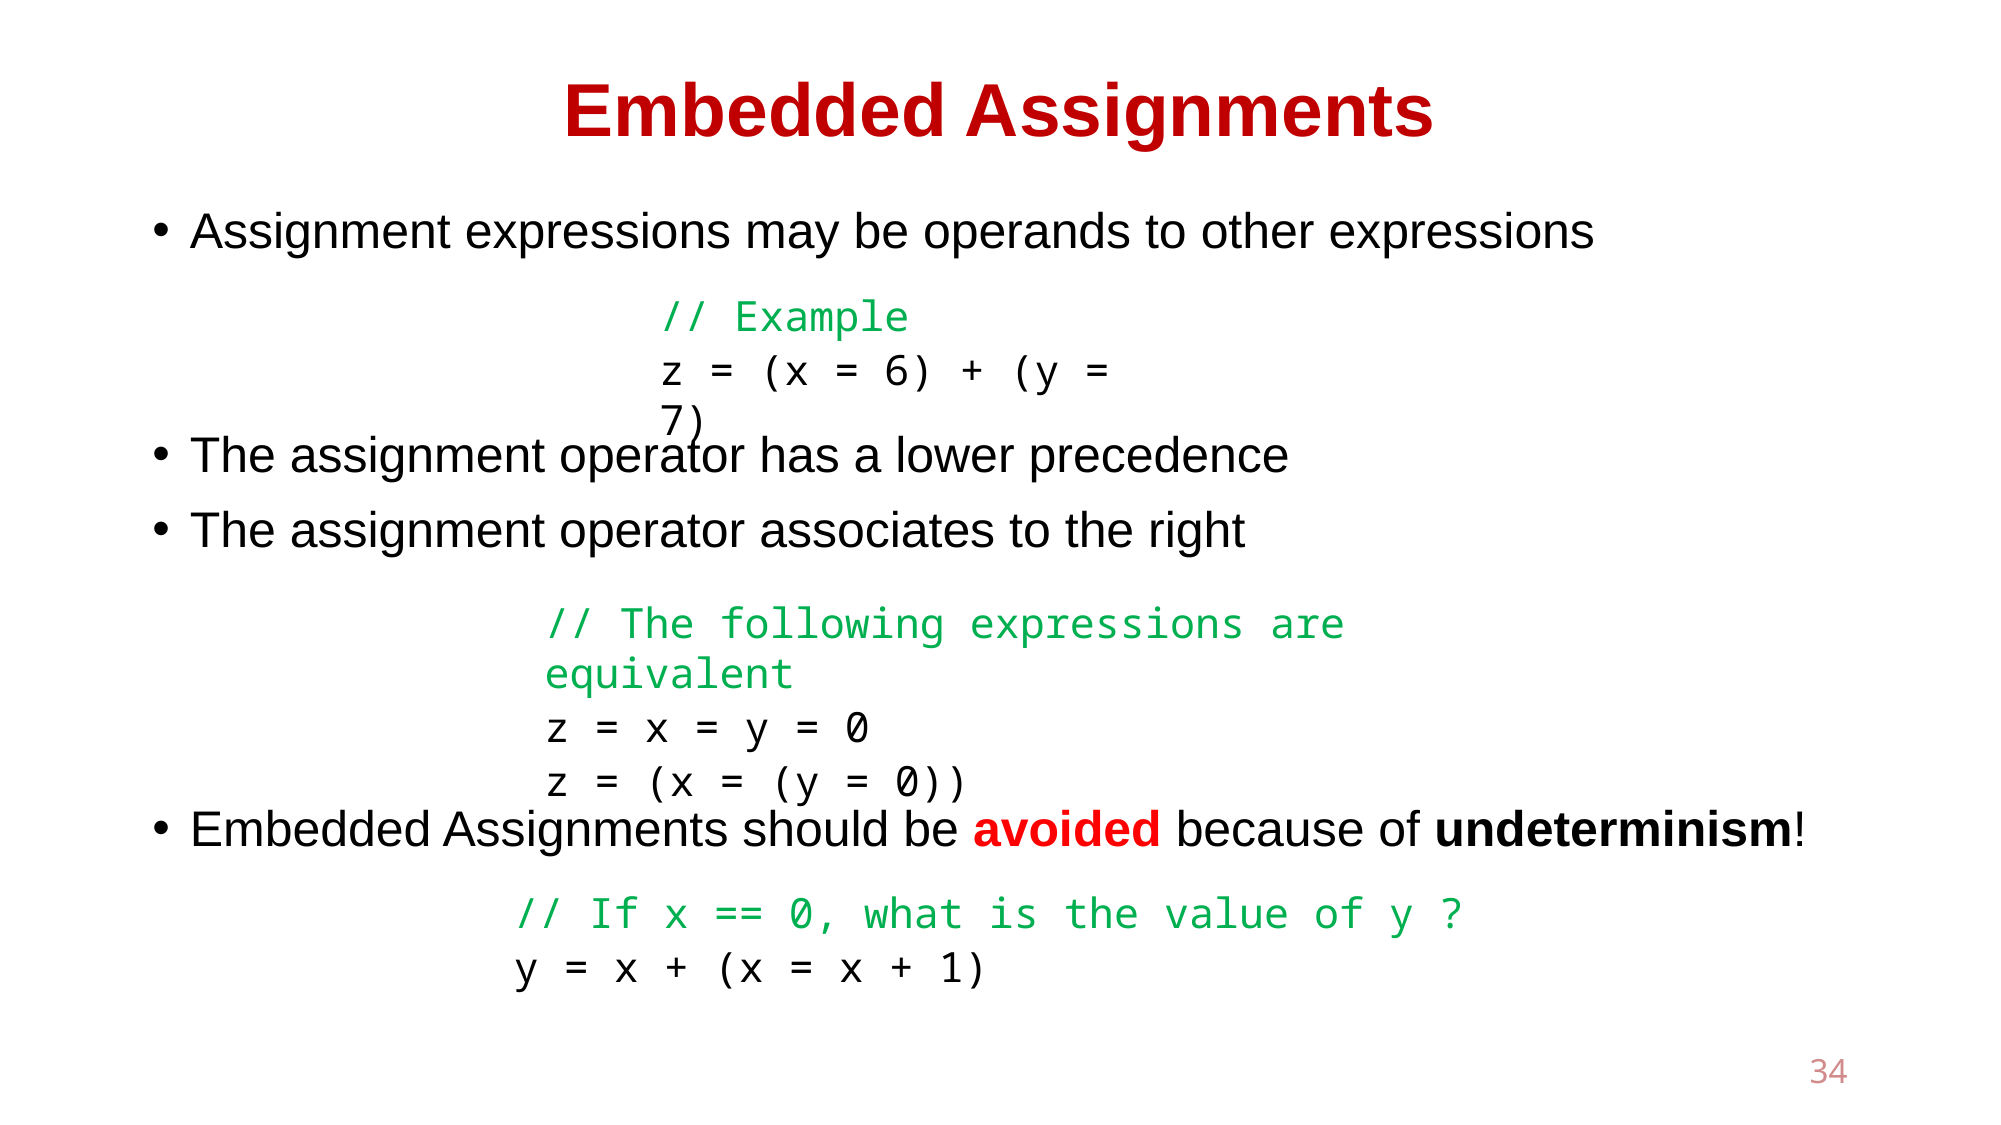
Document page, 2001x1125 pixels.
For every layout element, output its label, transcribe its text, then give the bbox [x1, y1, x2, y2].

text_box // If x == 0, what is the value of y ? y = x + (x = x + 1) [499, 879, 1566, 999]
title Embedded Assignments [137, 59, 1863, 166]
slide_number 34 [1412, 1042, 1863, 1103]
text_box // The following expressions are equivalent z = x = y = 0 z = (x = (y = 0)) [529, 589, 1597, 813]
list Assignment expressions may be operands to other expressions The assignment operator has a lower precedence The assignment operator associates to the right Embedded Assignments should be avoided because of undeterminism! [137, 197, 1863, 1025]
text_box // Example z = (x = 6) + (y = 7) [644, 281, 1171, 451]
